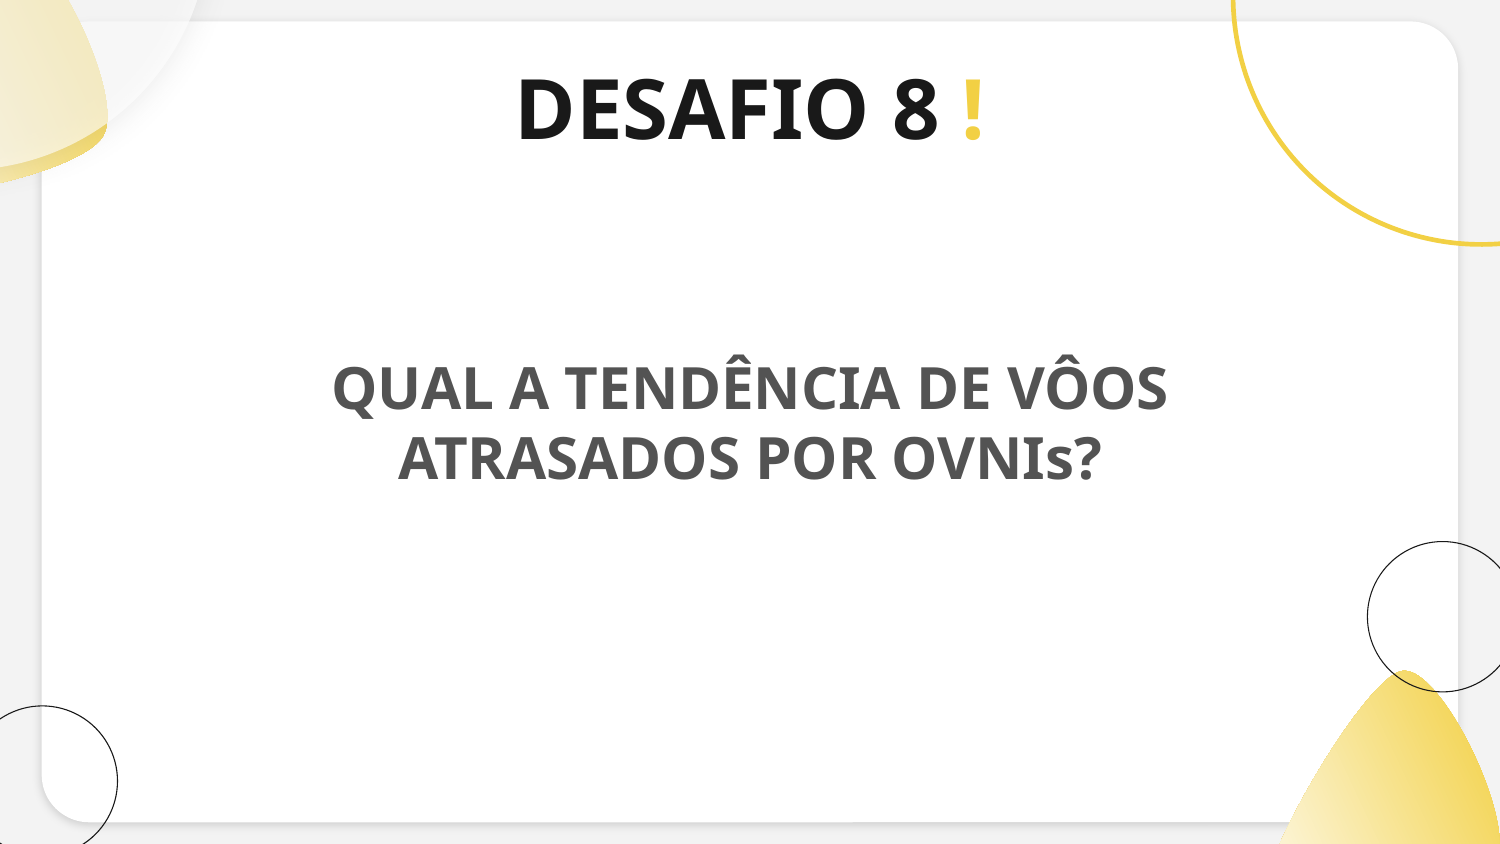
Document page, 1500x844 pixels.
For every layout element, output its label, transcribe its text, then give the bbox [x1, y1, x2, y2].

text_box [1233, 0, 1500, 245]
text_box QUAL A TENDÊNCIA DE VÔOS ATRASADOS POR OVNIs? [157, 343, 1343, 499]
title DESAFIO 8 ! [118, 41, 1275, 136]
